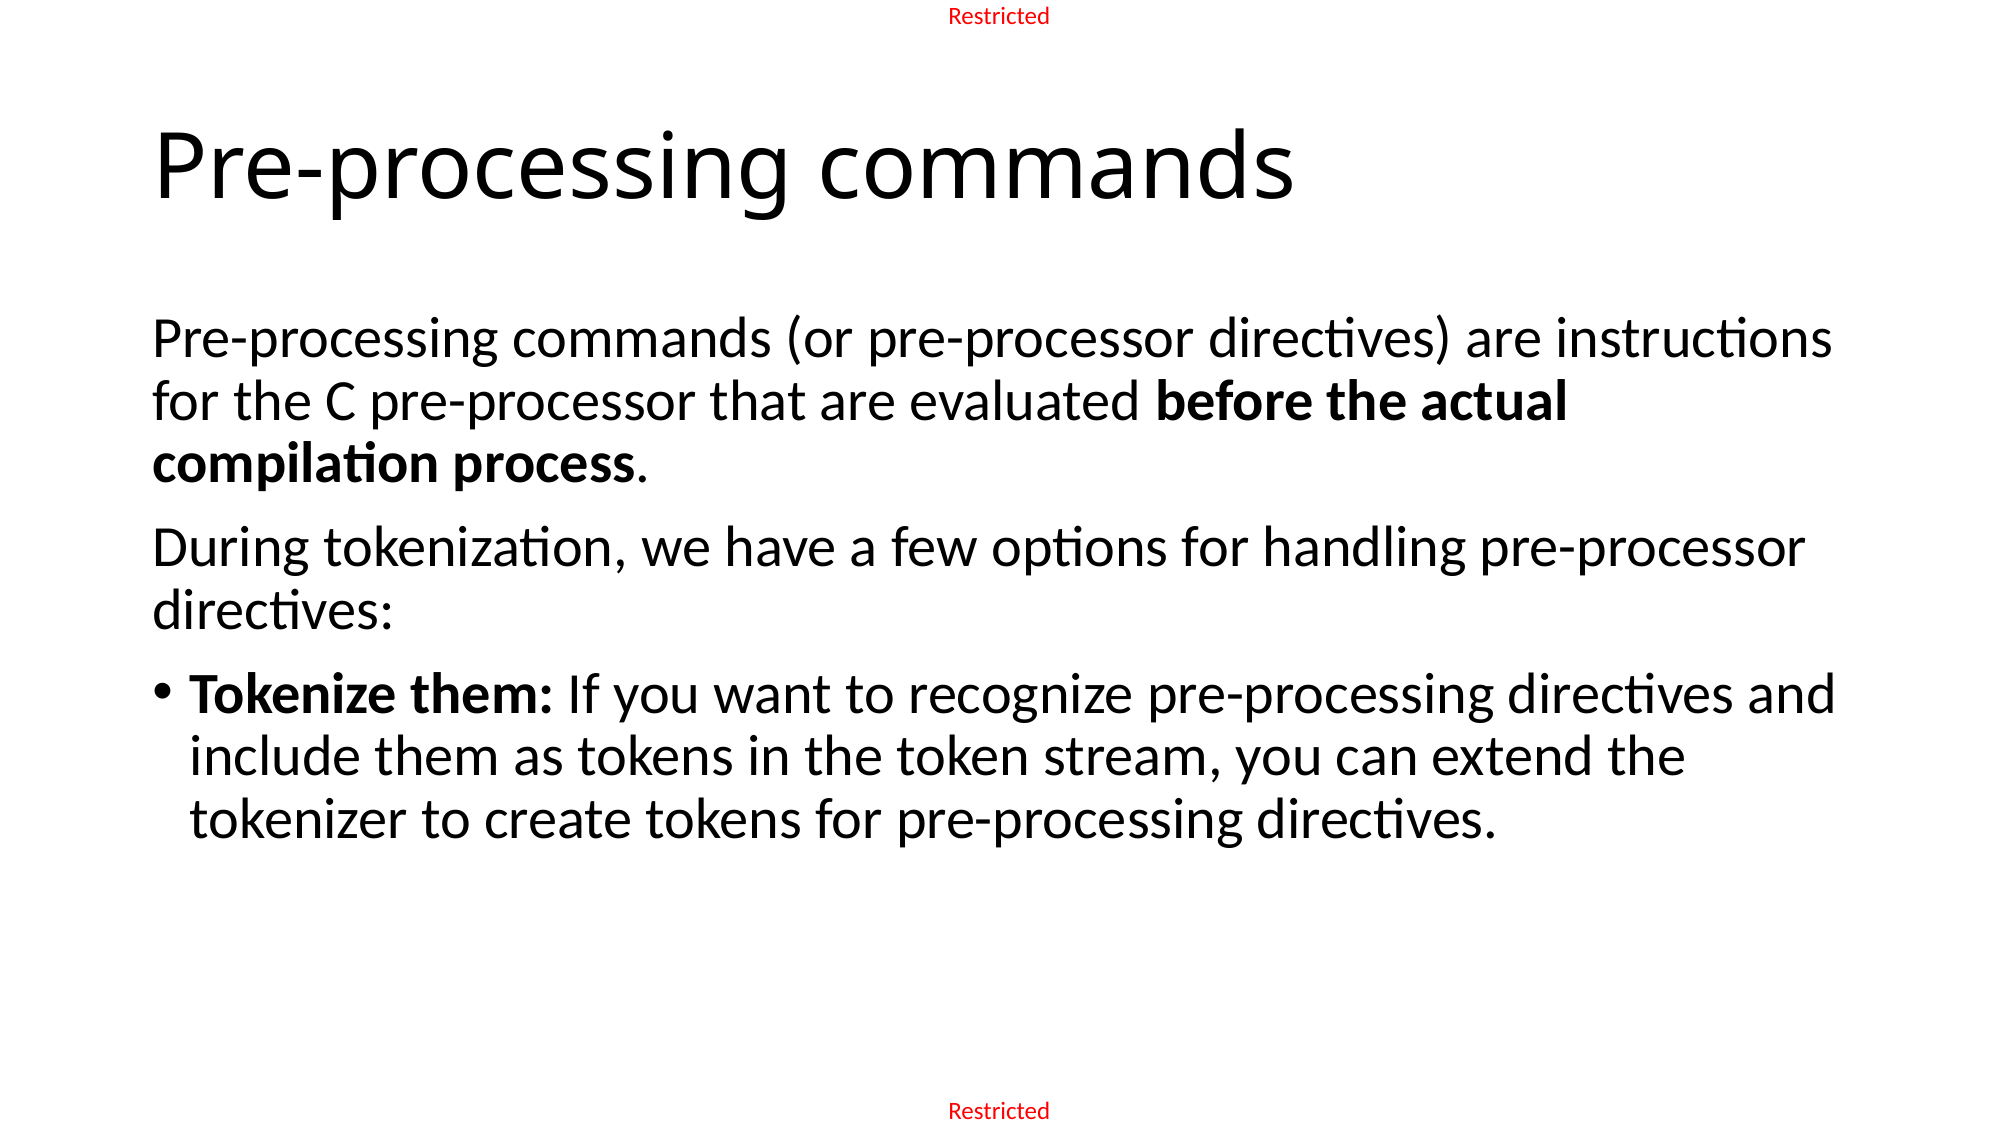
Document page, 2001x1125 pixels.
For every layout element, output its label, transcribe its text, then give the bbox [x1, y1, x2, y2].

title Pre-processing commands [137, 59, 1863, 278]
list Pre-processing commands (or pre-processor directives) are instructions for the C pre-processor that are evaluated before the actual compilation process. During tokenization, we have a few options for handling pre-processor directives: Tokenize them: If you want to recognize pre-processing directives and include them as tokens in the token stream, you can extend the tokenizer to create tokens for pre-processing directives. [137, 299, 1863, 1125]
